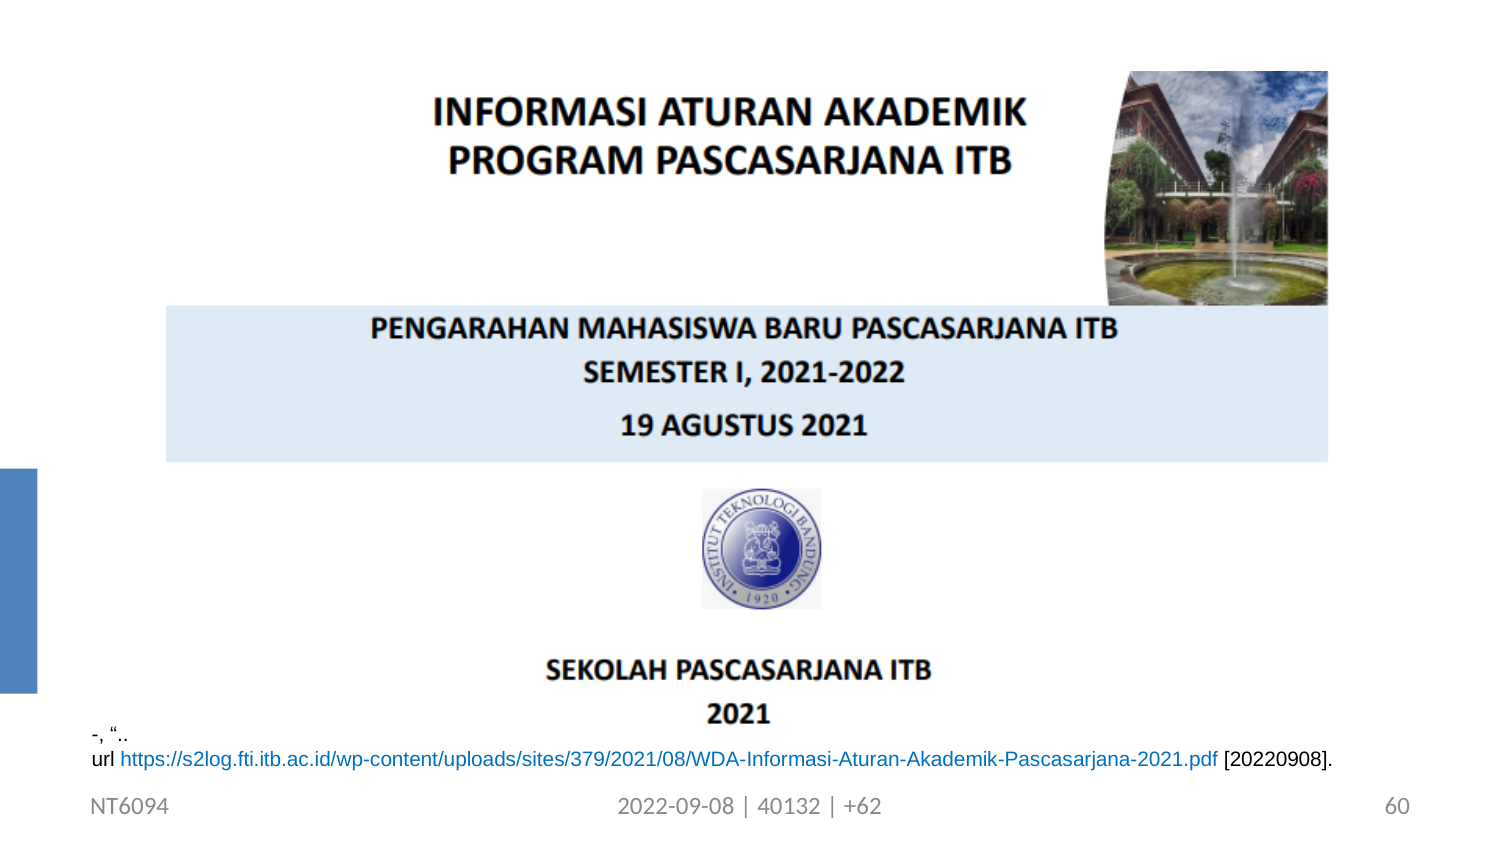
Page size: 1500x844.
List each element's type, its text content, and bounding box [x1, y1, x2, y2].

text_box -, “.. url https://s2log.fti.itb.ac.id/wp-content/uploads/sites/379/2021/08/WDA-Informasi-Aturan-Akademik-Pascasarjana-2021.pdf [20220908]. [76, 713, 1425, 778]
title Syarat kelulusan program magister [74, 33, 1426, 175]
picture [166, 71, 1333, 738]
slide_number 60 [1074, 782, 1425, 827]
slide_number NT6094 [75, 782, 463, 827]
footer 2022-09-08 | 40132 | +62 [512, 782, 988, 827]
